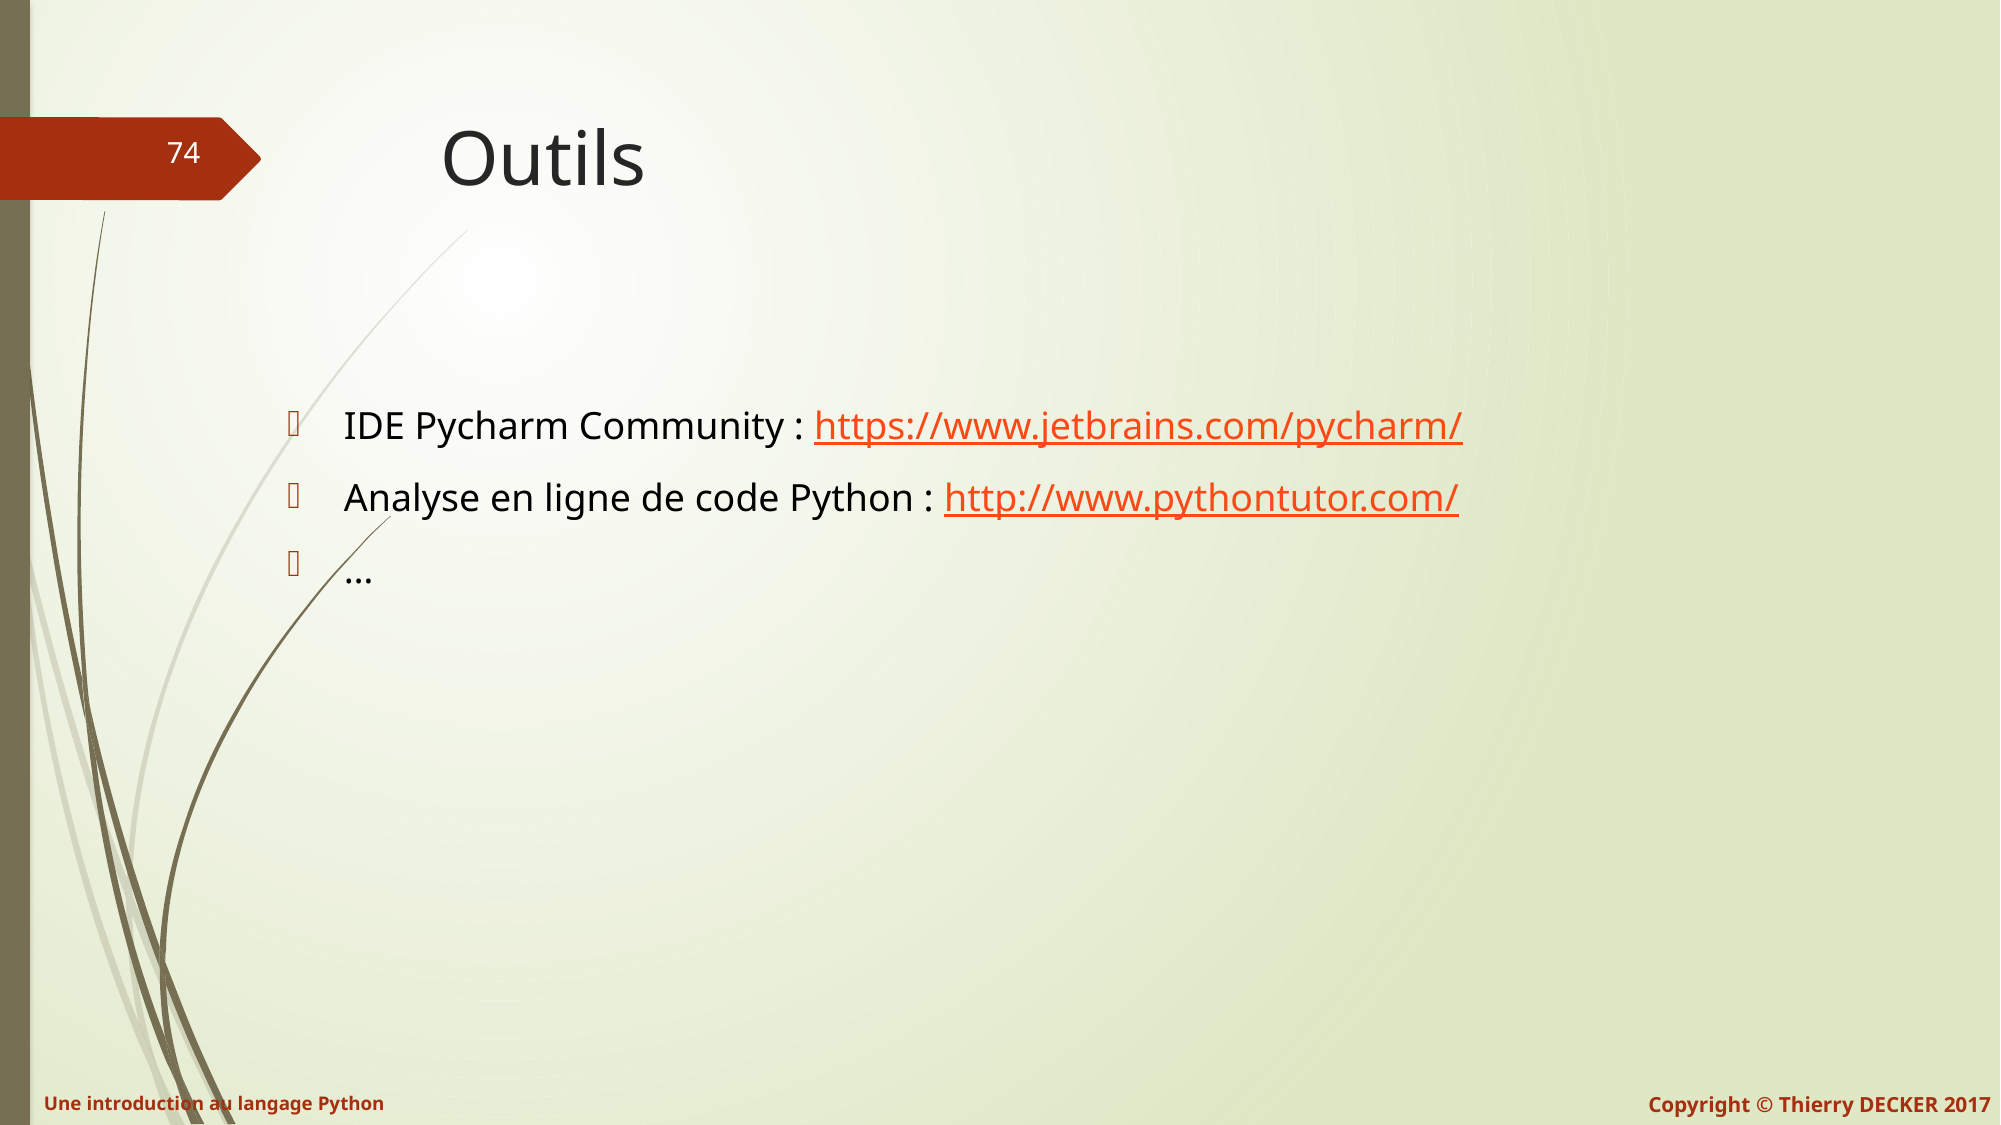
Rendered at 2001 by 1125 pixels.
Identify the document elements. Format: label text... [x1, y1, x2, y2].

list IDE Pycharm Community : https://www.jetbrains.com/pycharm/ Analyse en ligne de code Python : http://www.pythontutor.com/ … [272, 252, 1888, 740]
title Outils [425, 102, 1888, 252]
